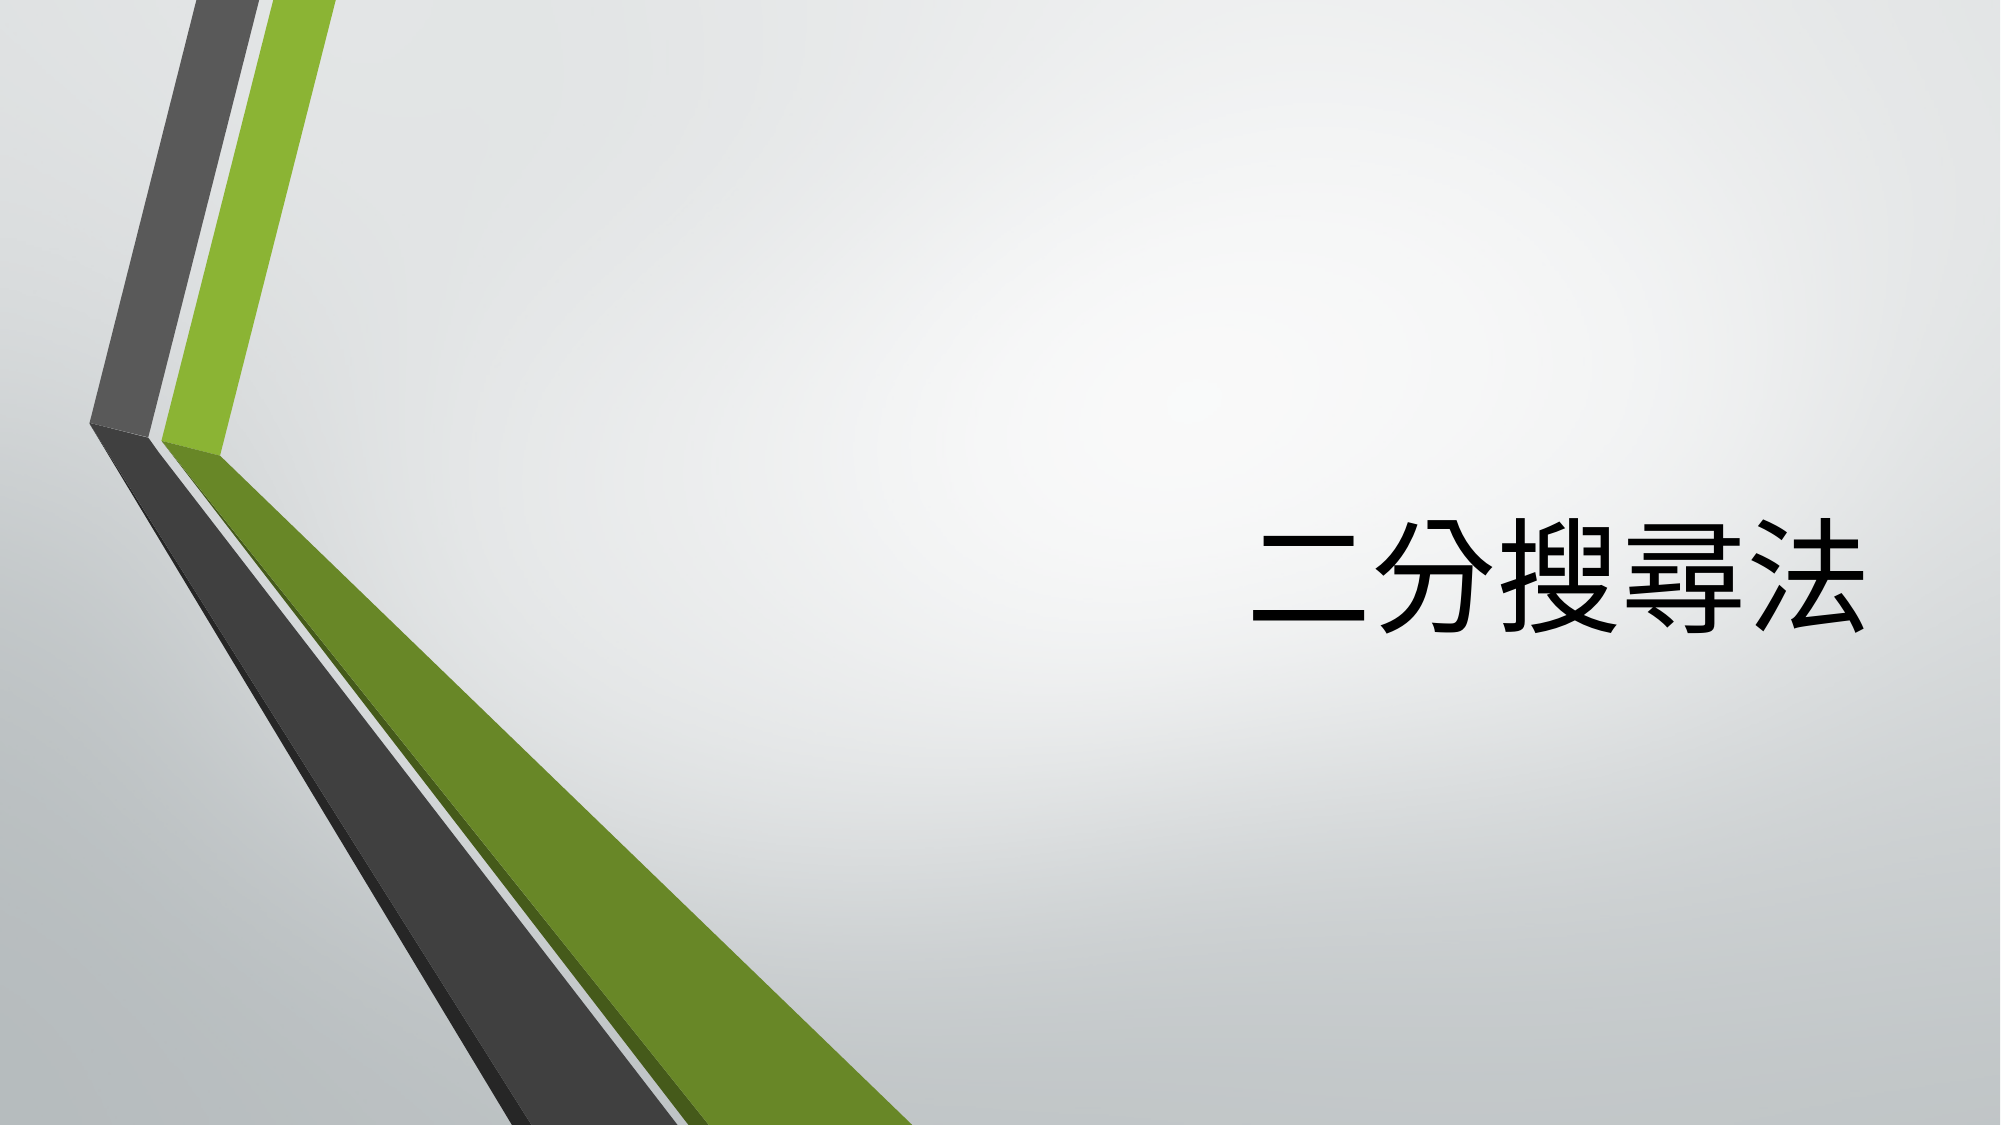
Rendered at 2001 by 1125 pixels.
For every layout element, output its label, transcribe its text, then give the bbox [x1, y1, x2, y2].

title 二分搜尋法 [480, 226, 1887, 656]
